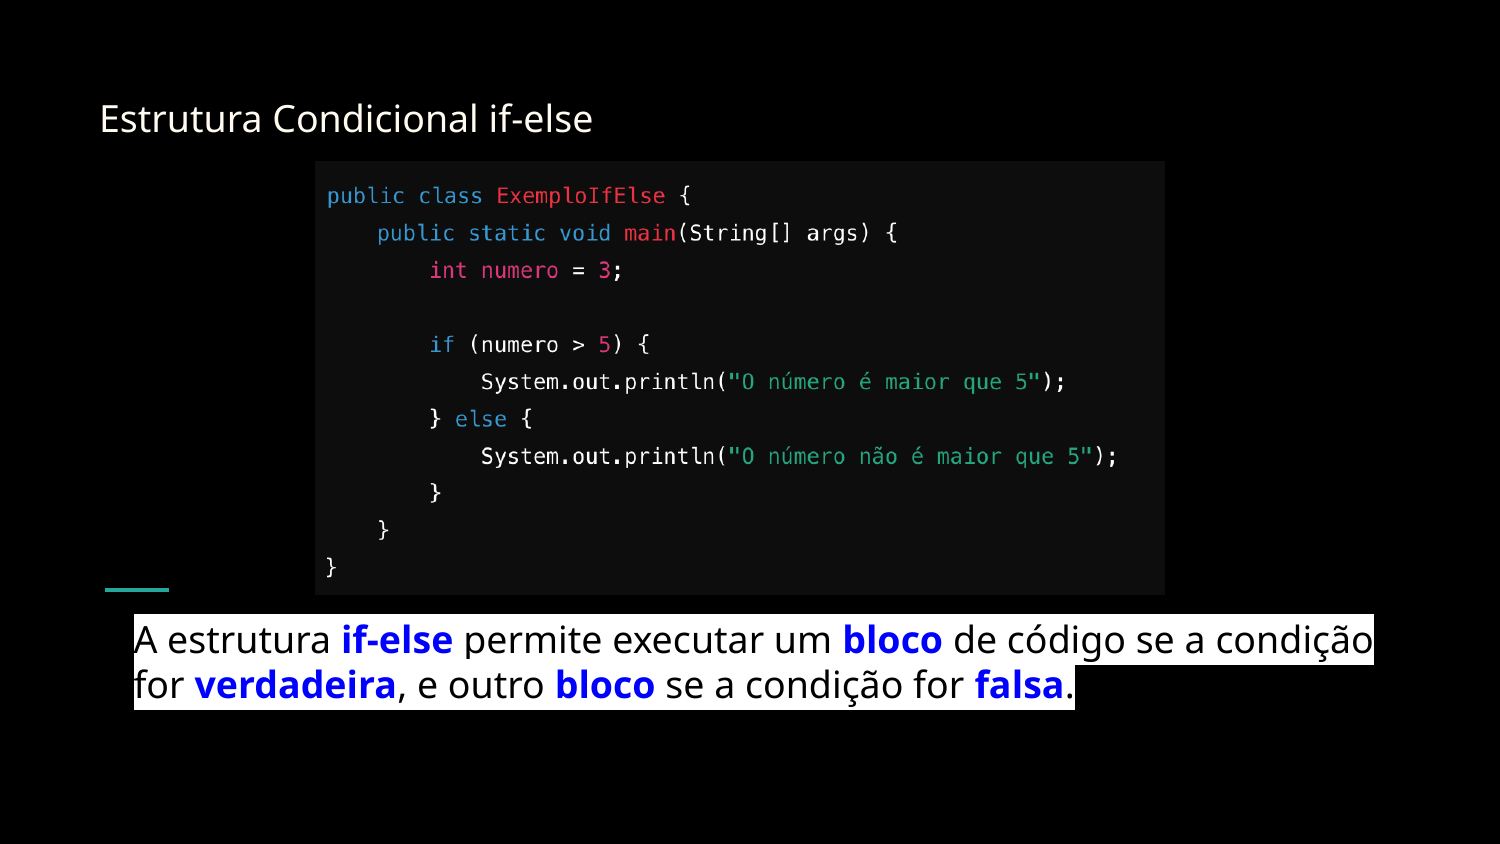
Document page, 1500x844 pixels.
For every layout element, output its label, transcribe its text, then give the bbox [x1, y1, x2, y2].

title Estrutura Condicional if-else [84, 40, 840, 156]
text_box A estrutura if-else permite executar um bloco de código se a condição for verdadeira, e outro bloco se a condição for falsa. [118, 601, 1416, 844]
picture [314, 161, 1166, 595]
